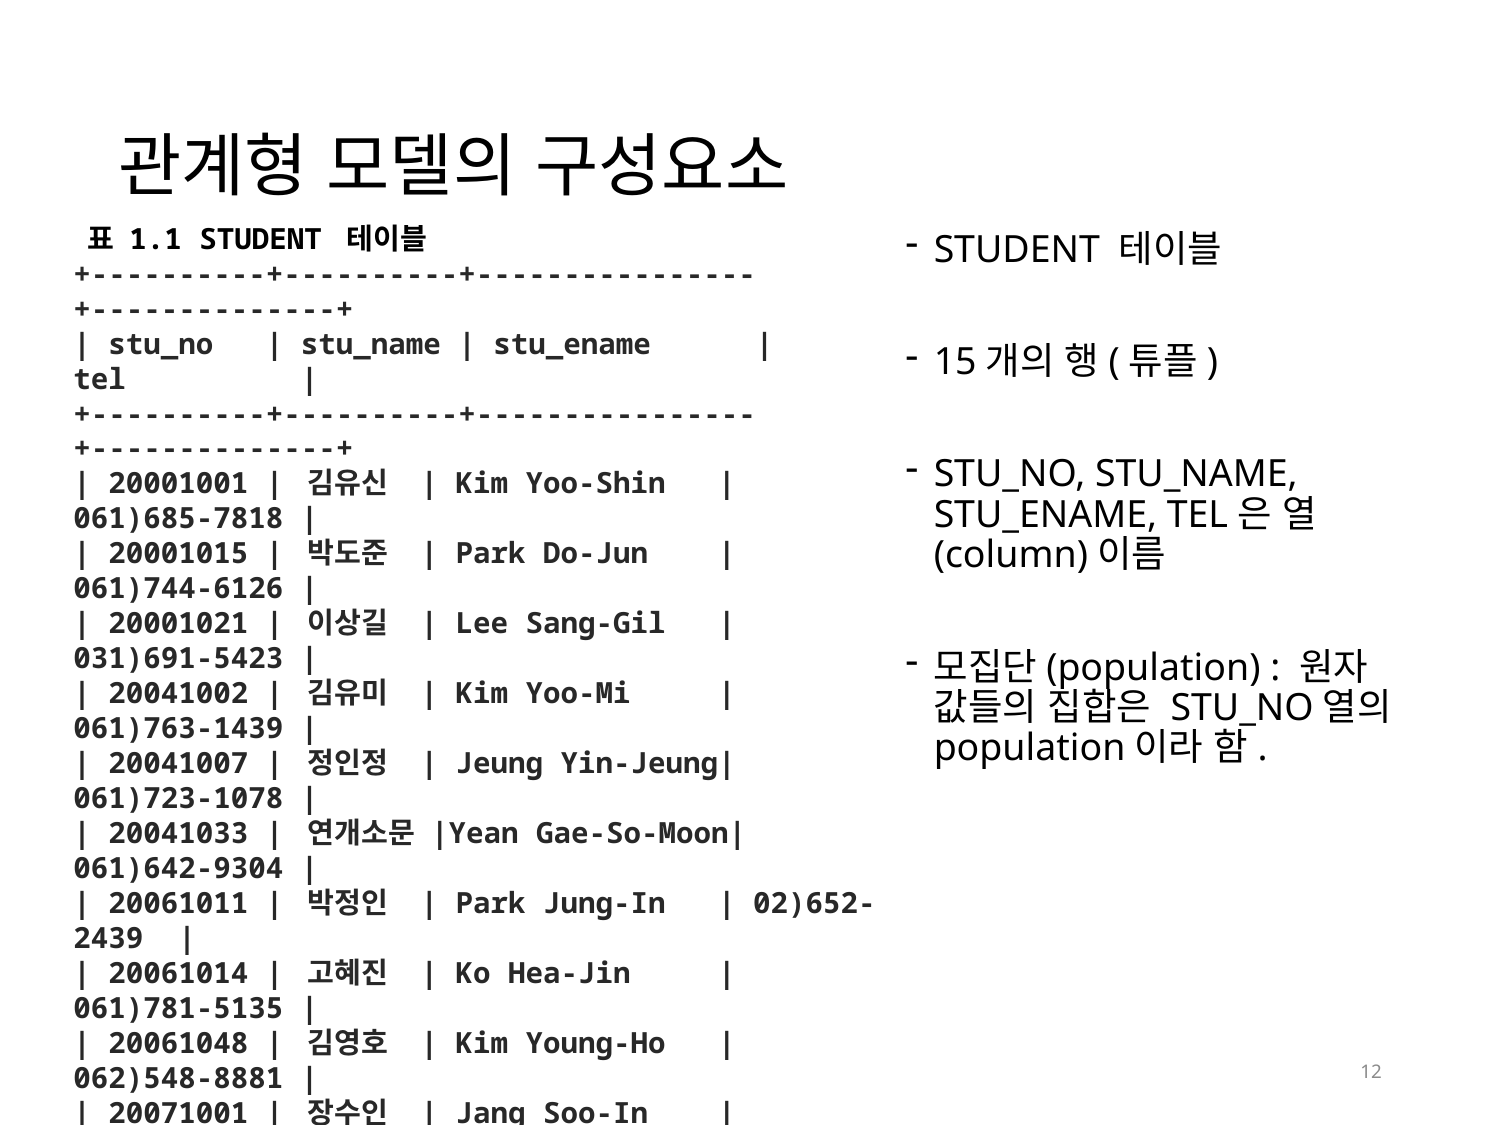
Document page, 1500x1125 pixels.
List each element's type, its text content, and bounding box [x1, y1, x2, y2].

list STUDENT 테이블 15개의 행(튜플) STU_NO, STU_NAME, STU_ENAME, TEL은 열(column)이름 모집단(population) : 원자 값들의 집합은 STU_NO열의 population이라 함. [891, 222, 1425, 986]
title 관계형 모델의 구성요소 [103, 59, 1397, 222]
slide_number 12 [1059, 1042, 1397, 1103]
text_box 표 1.1 STUDENT 테이블 +----------+----------+----------------+--------------+ | stu_no | stu_name | stu_ename | tel | +----------+----------+----------------+--------------+ | 20001001 | 김유신 | Kim Yoo-Shin | 061)685-7818 | | 20001015 | 박도준 | Park Do-Jun | 061)744-6126 | | 20001021 | 이상길 | Lee Sang-Gil | 031)691-5423 | | 20041002 | 김유미 | Kim Yoo-Mi | 061)763-1439 | | 20041007 | 정인정 | Jeung Yin-Jeung| 061)723-1078 | | 20041033 | 연개소문 |Yean Gae-So-Moon| 061)642-9304 | | 20061011 | 박정인 | Park Jung-In | 02)652-2439 | | 20061014 | 고혜진 | Ko Hea-Jin | 061)781-5135 | | 20061048 | 김영호 | Kim Young-Ho | 062)548-8881 | | 20071001 | 장수인 | Jang Soo-In | 061)791-1236 | | 20071010 | 홍길동 | Hong Gil-Dong | 061)642-4034 | | 20071022 | 이순신 | Lee Sun-Shin | 061)745-7667 | | 20071300 | 유하나 | Yoo Ha-Na | 061)651-5992 | | 20071307 | 김문영 | Kim Moon-Young | 061)745-5485 | | 20071405 | 최차영 | Choi Cha-Young | 061)745-6893 | +----------+----------+----------------+--------------+ [58, 212, 891, 1125]
